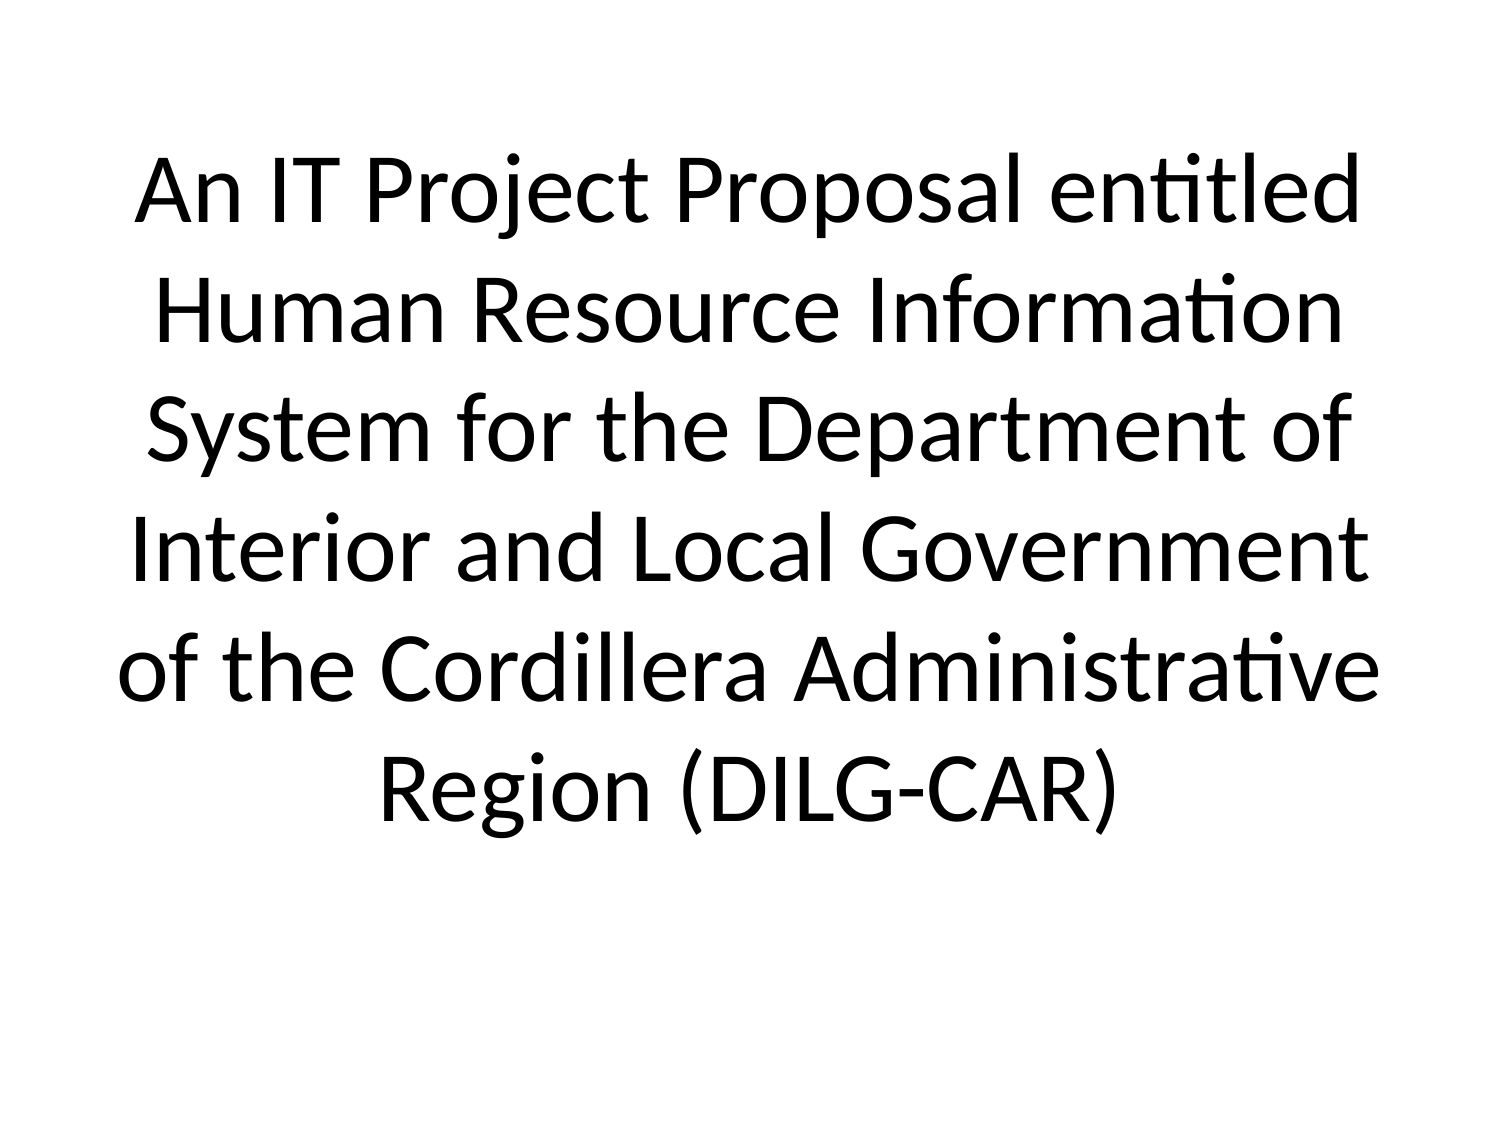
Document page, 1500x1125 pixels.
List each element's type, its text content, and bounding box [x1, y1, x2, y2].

list An IT Project Proposal entitled Human Resource Information System for the Department of Interior and Local Government of the Cordillera Administrative Region (DILG-CAR) [75, 114, 1425, 1005]
